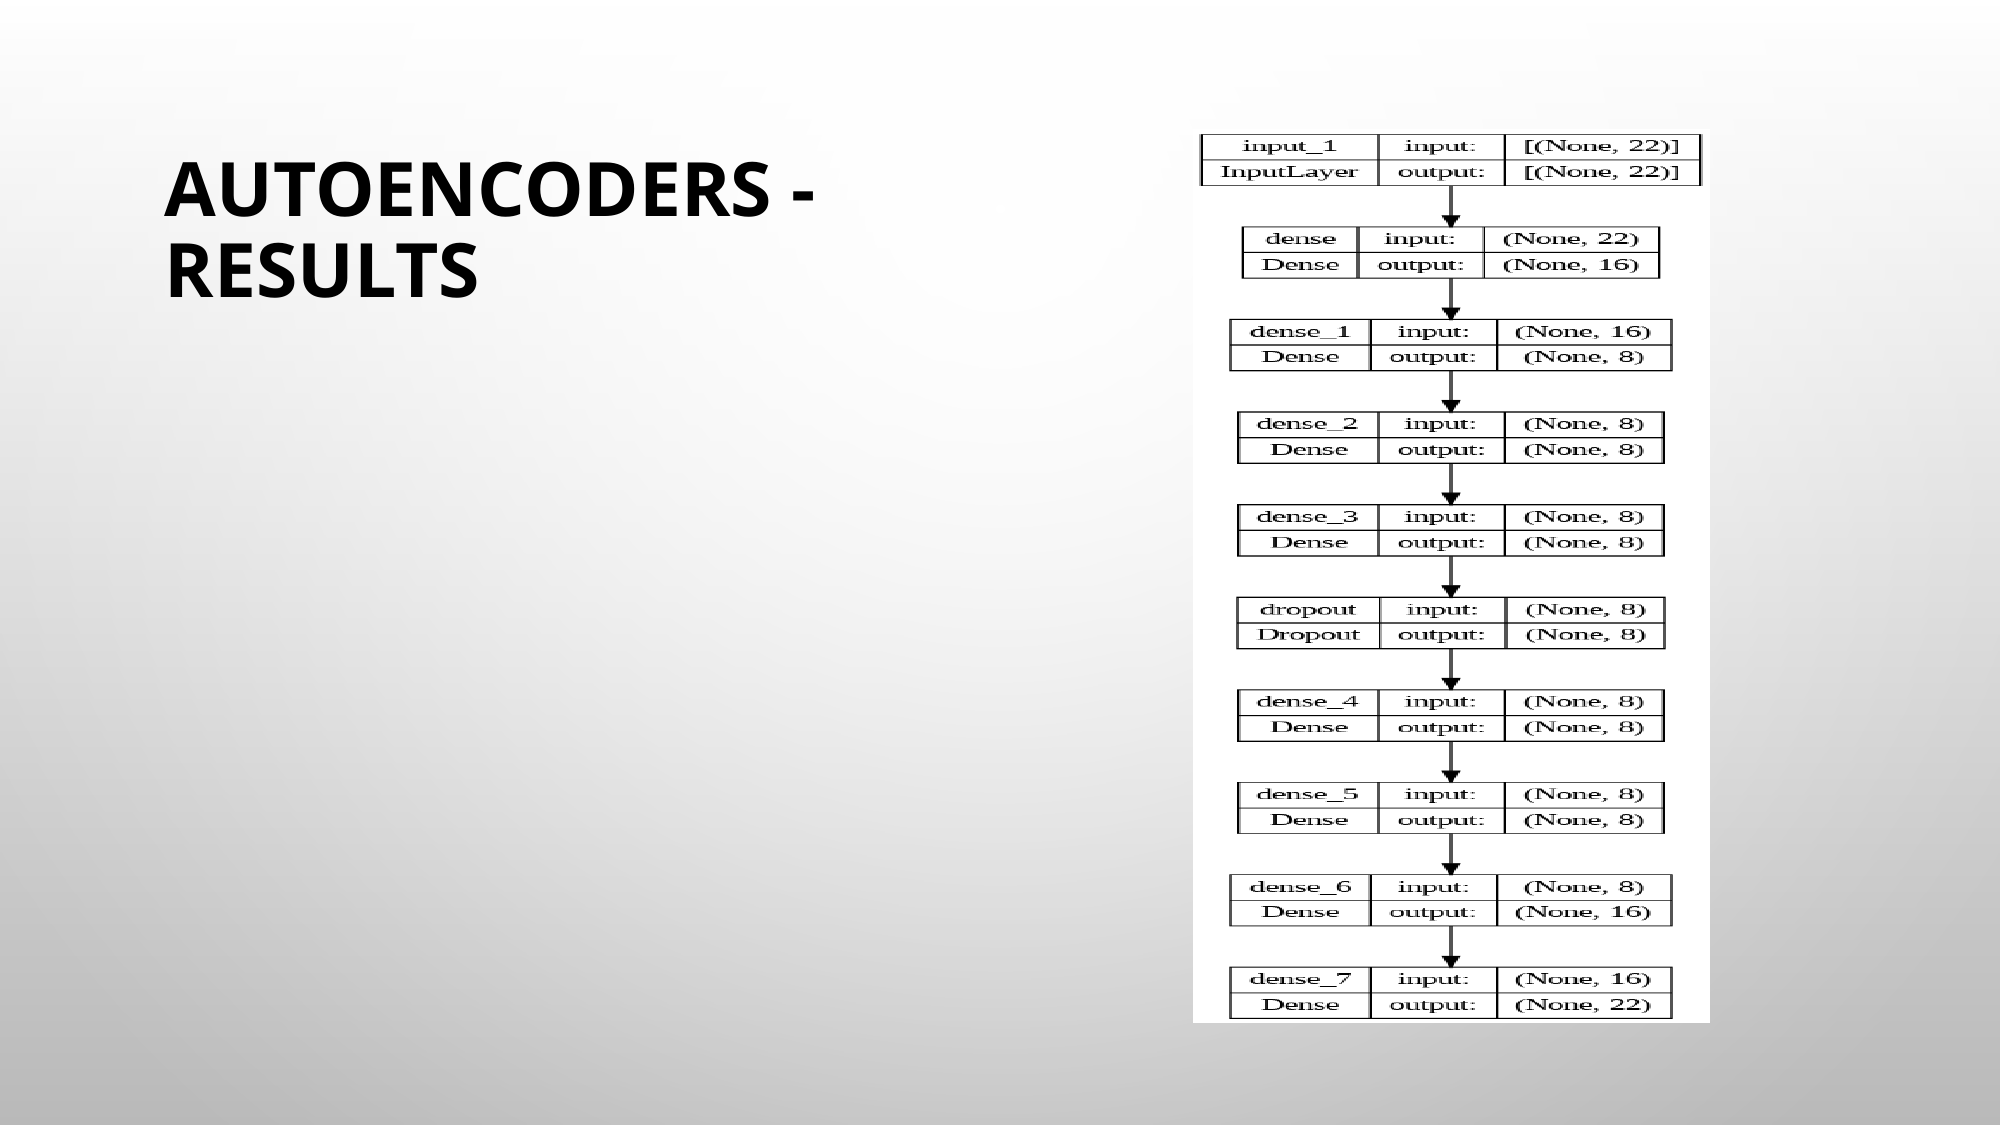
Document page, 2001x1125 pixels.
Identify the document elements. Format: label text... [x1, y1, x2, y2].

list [1192, 128, 1711, 1023]
picture [0, 0, 2000, 1125]
title Autoencoders - Results [149, 101, 1092, 364]
